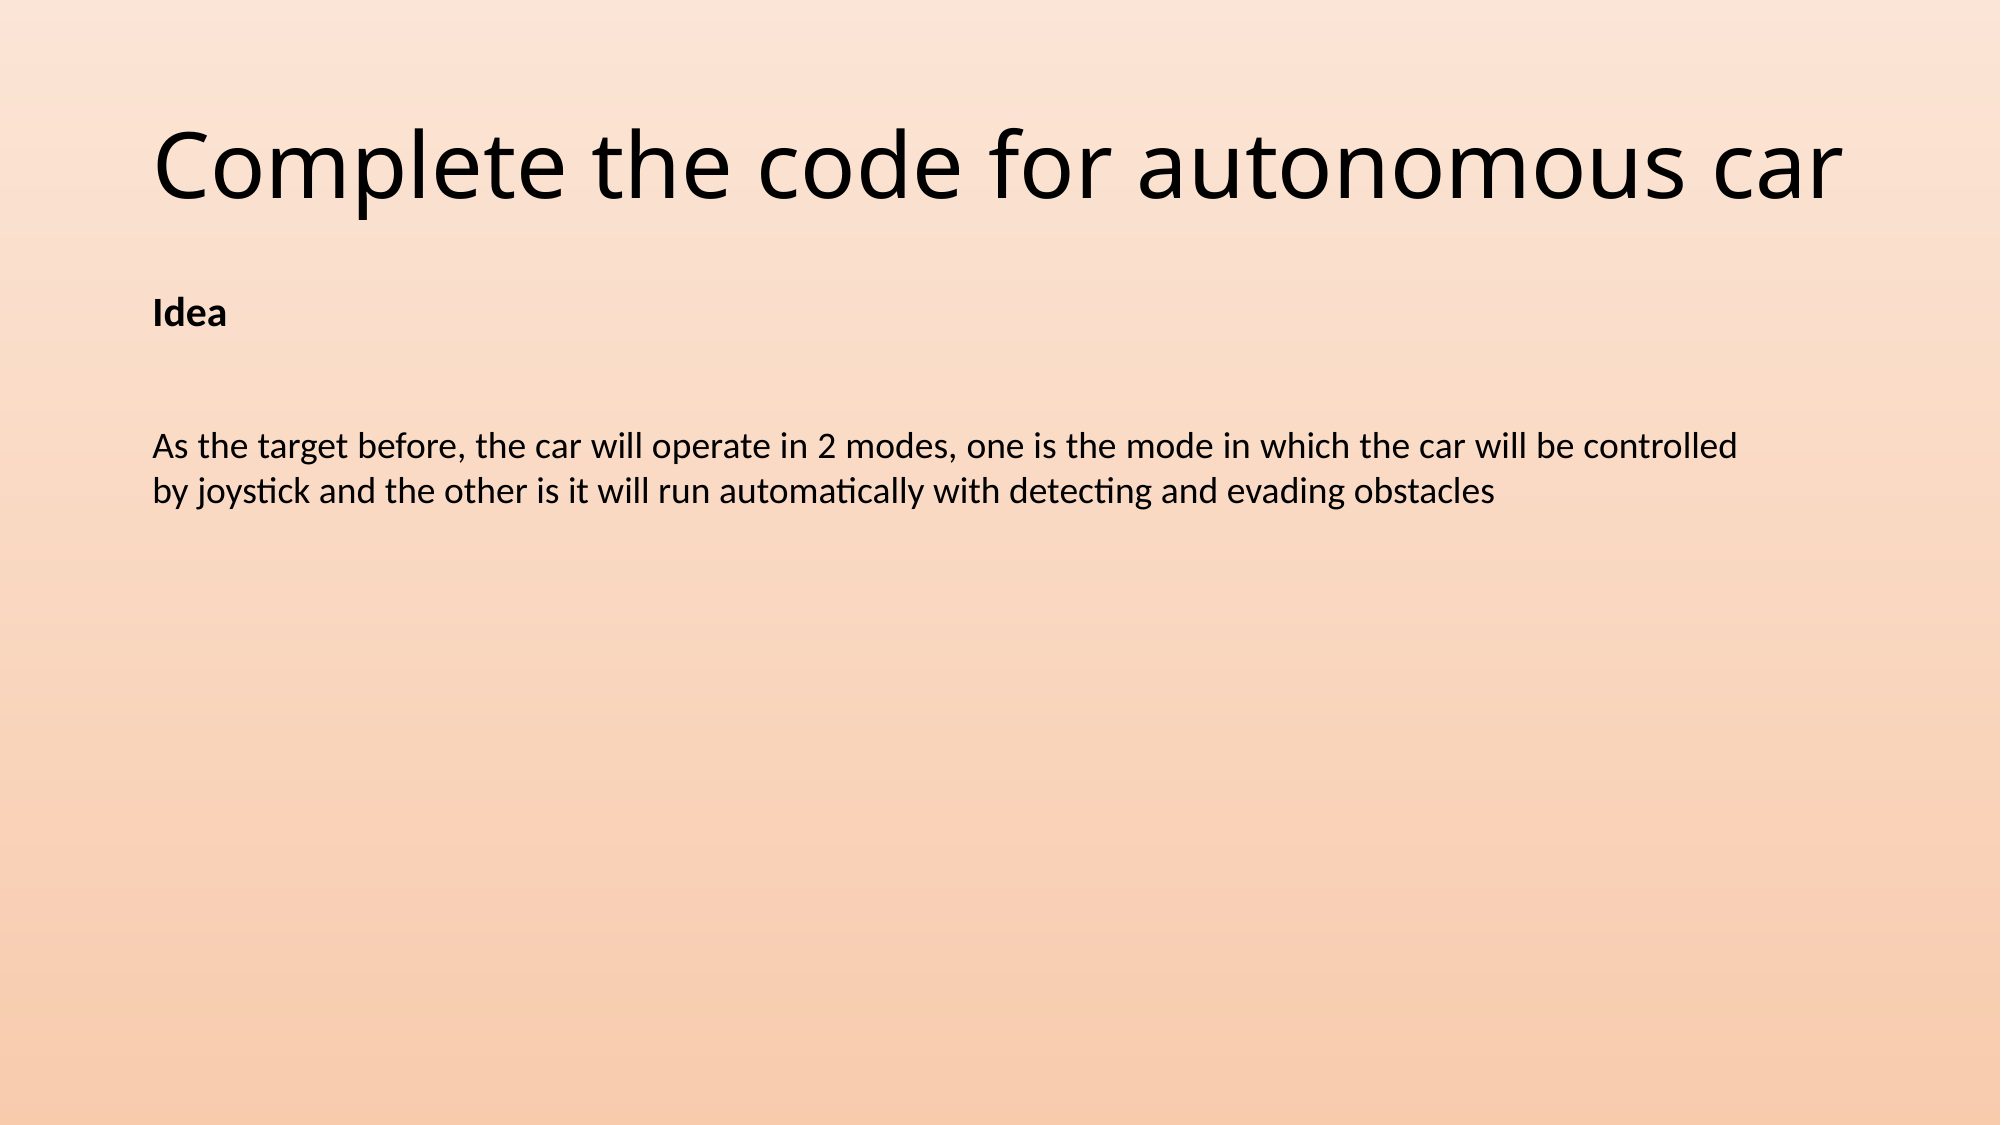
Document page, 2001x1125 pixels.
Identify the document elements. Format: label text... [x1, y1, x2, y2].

text_box As the target before, the car will operate in 2 modes, one is the mode in which the car will be controlled by joystick and the other is it will run automatically with detecting and evading obstacles [137, 413, 1756, 519]
text_box Idea [137, 277, 1756, 343]
title Complete the code for autonomous car [137, 59, 1863, 278]
